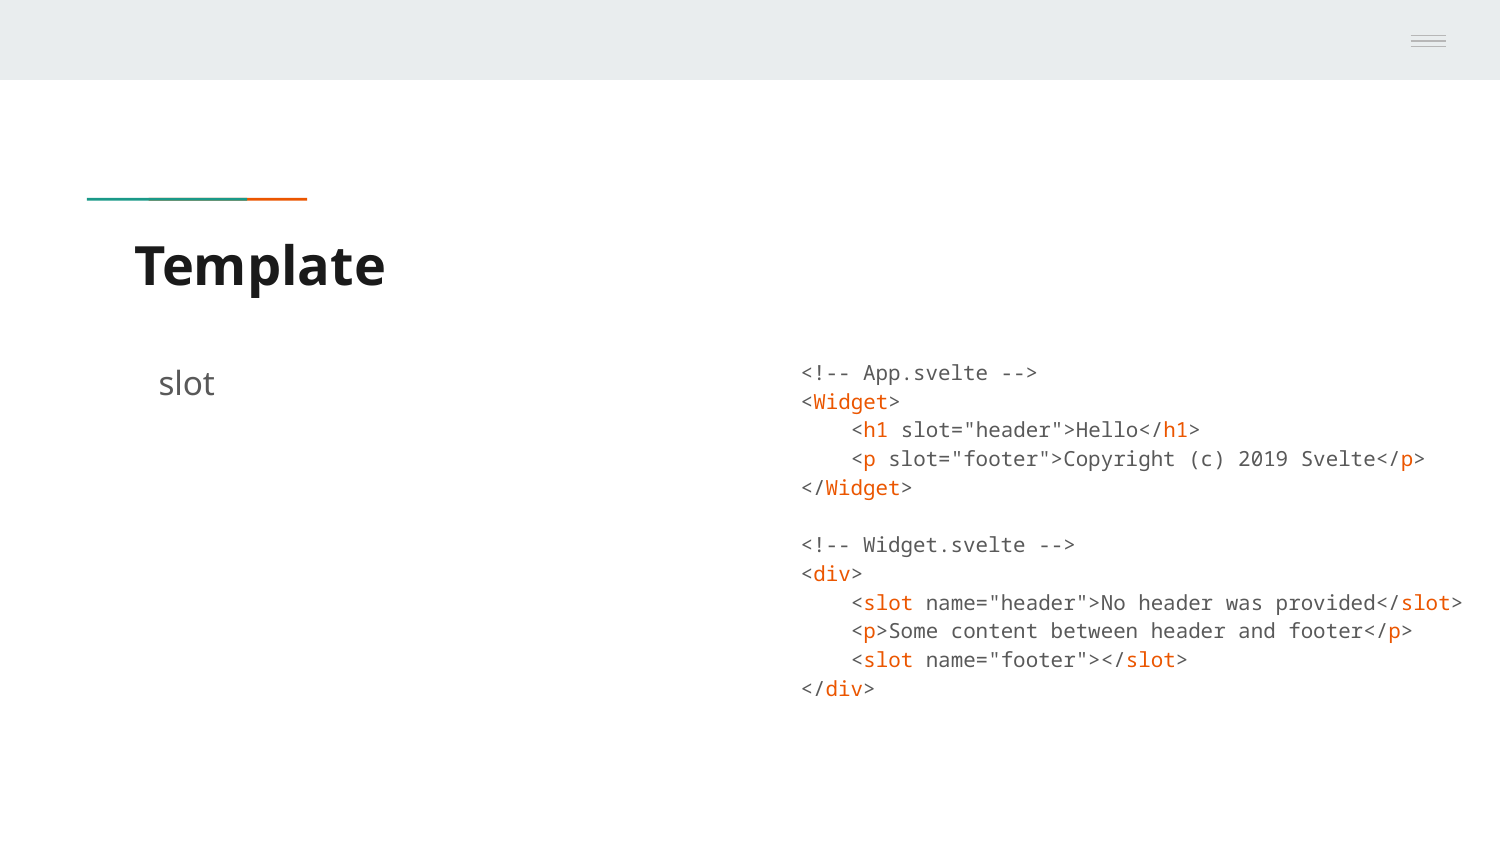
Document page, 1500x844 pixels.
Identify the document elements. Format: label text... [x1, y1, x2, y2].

title Template [119, 216, 1381, 305]
list slot [119, 341, 739, 712]
list <!-- App.svelte --> <Widget> <h1 slot="header">Hello</h1> <p slot="footer">Copyright (c) 2019 Svelte</p> </Widget> <!-- Widget.svelte --> <div> <slot name="header">No header was provided</slot> <p>Some content between header and footer</p> <slot name="footer"></slot> </div> [761, 341, 1483, 712]
